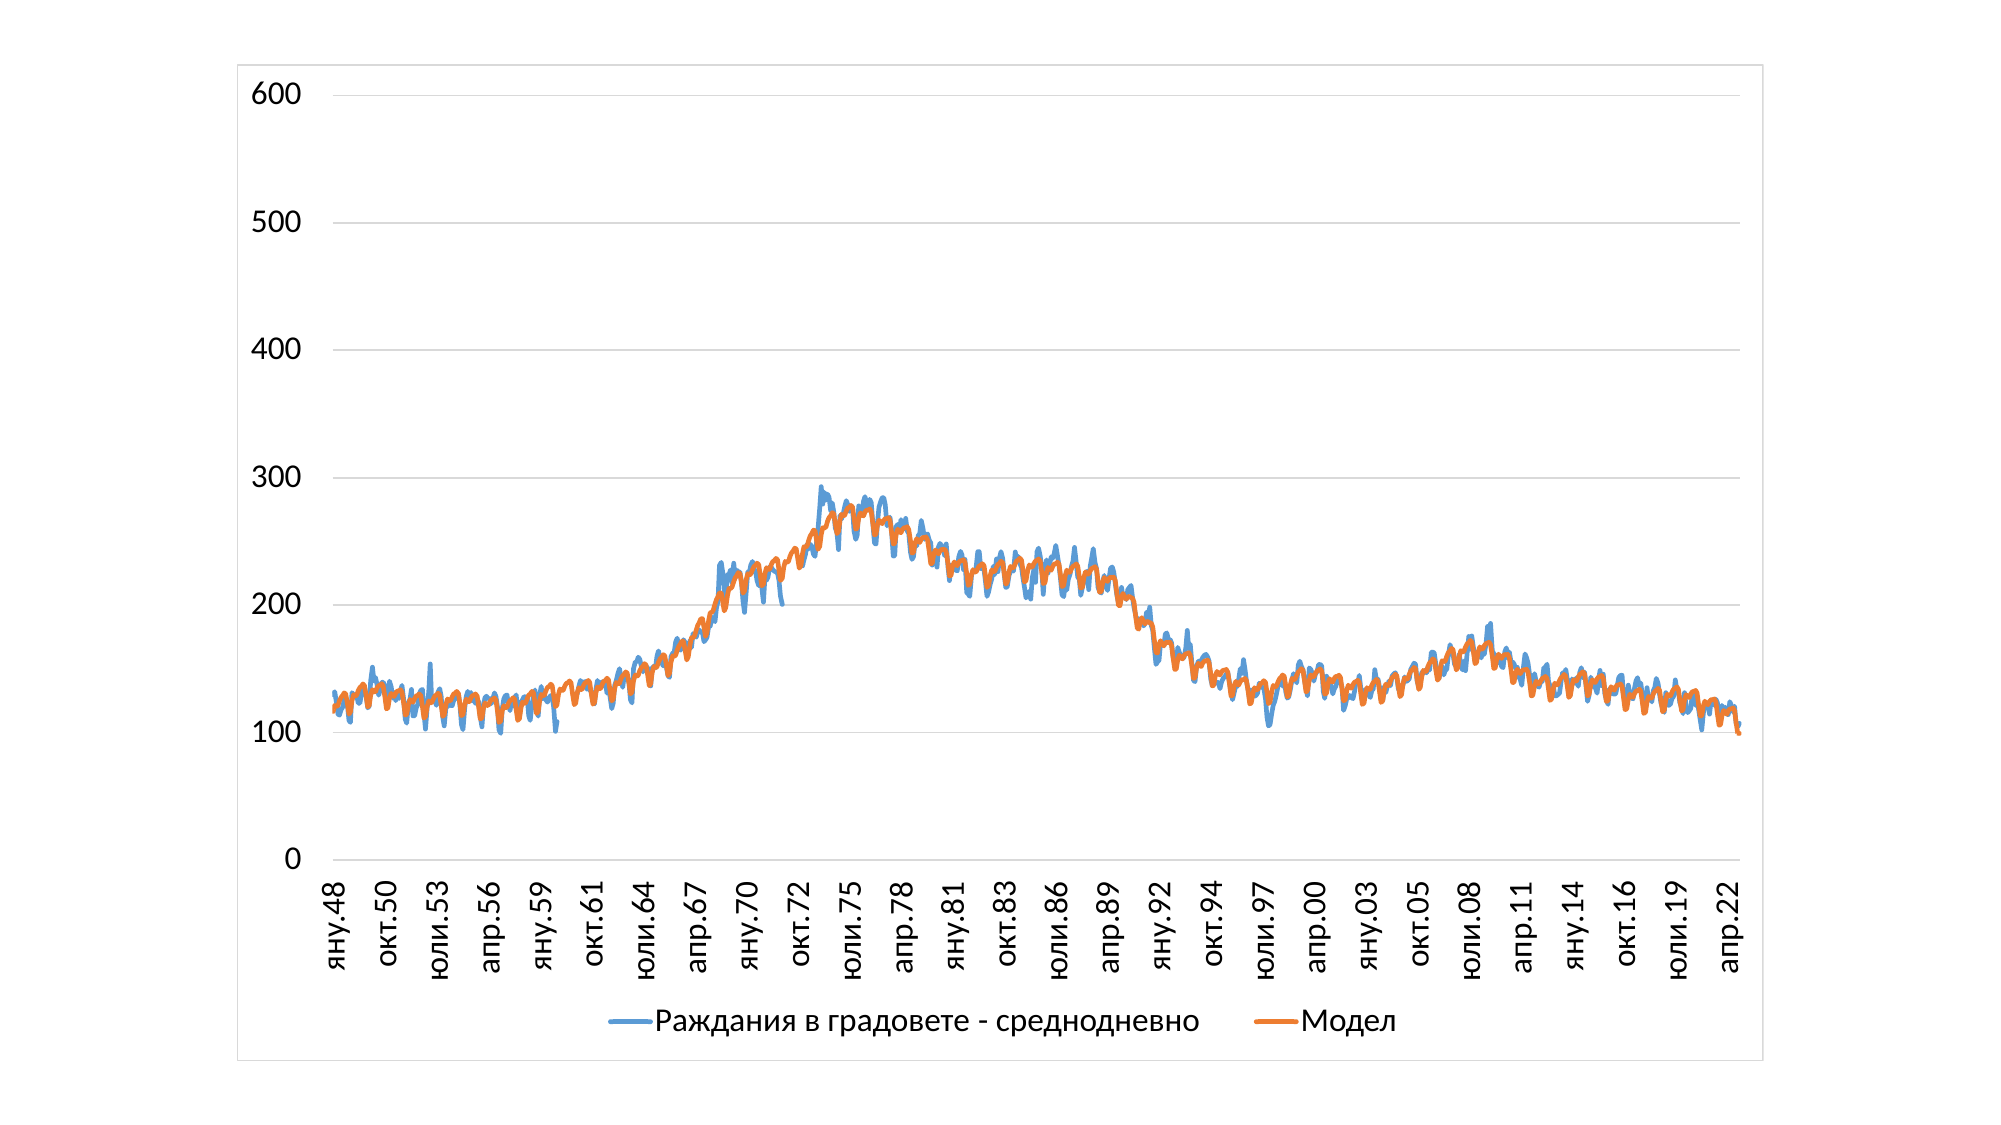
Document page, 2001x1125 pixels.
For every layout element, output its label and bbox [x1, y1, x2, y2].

picture [236, 63, 1764, 1062]
